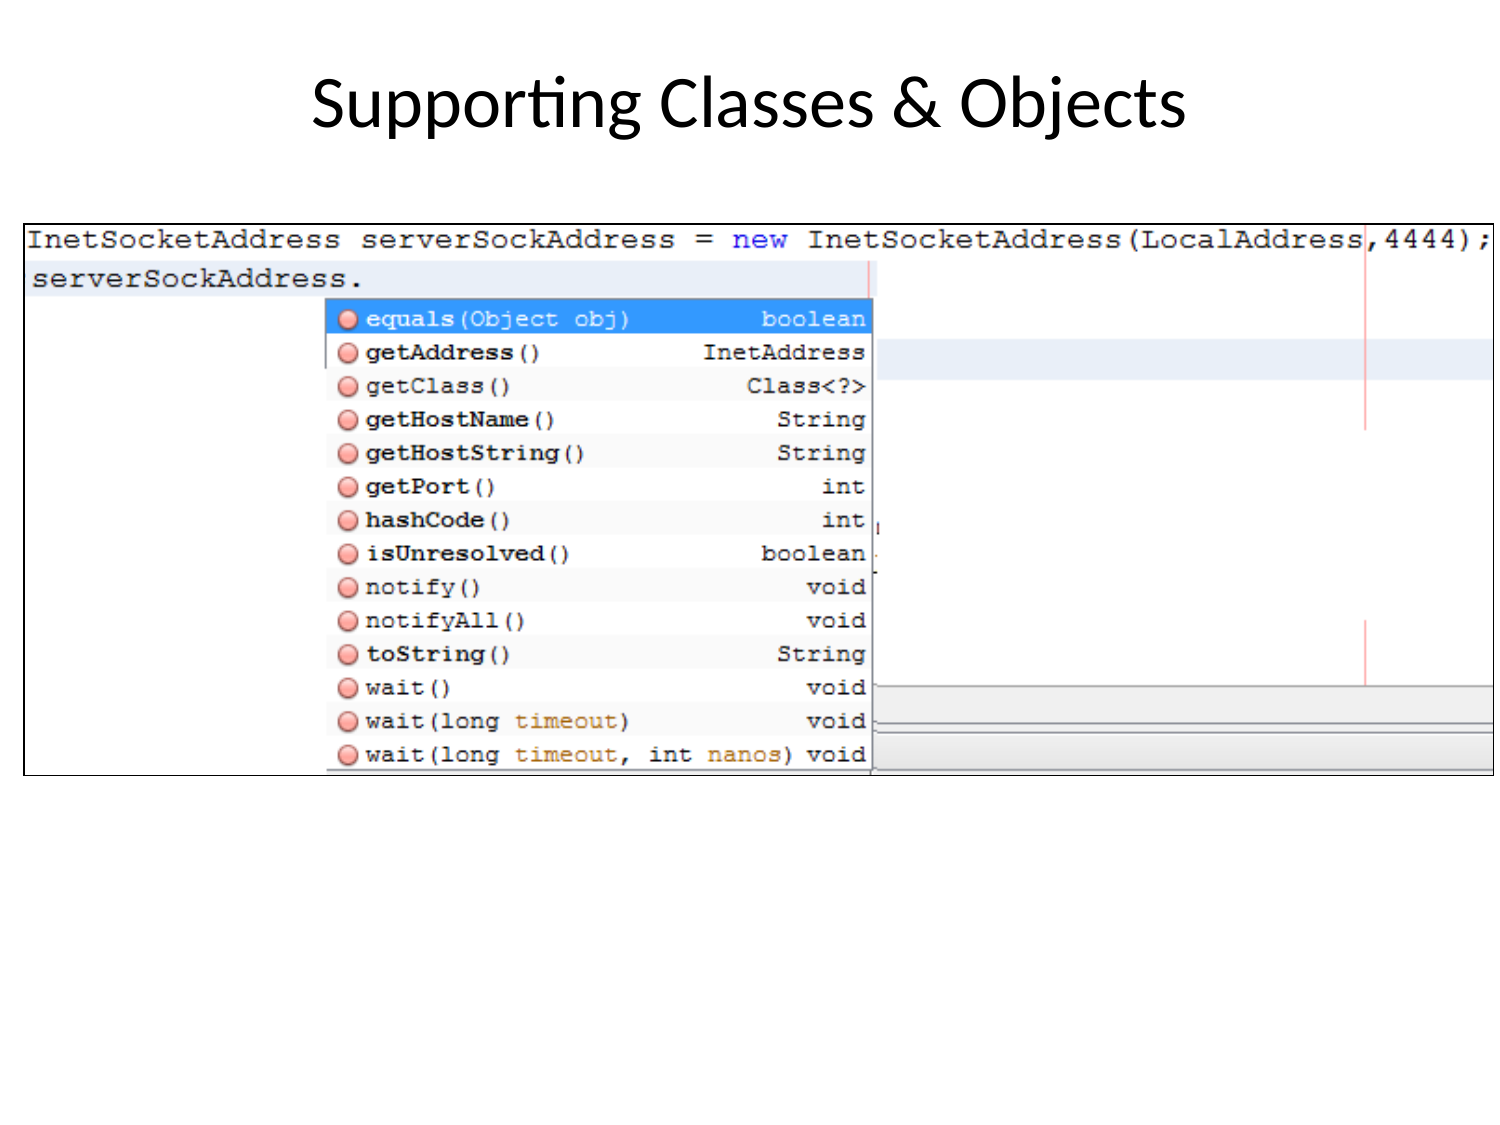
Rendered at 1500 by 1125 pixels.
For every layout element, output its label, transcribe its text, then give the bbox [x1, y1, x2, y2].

picture [24, 224, 1494, 776]
title Supporting Classes & Objects [75, 45, 1425, 150]
